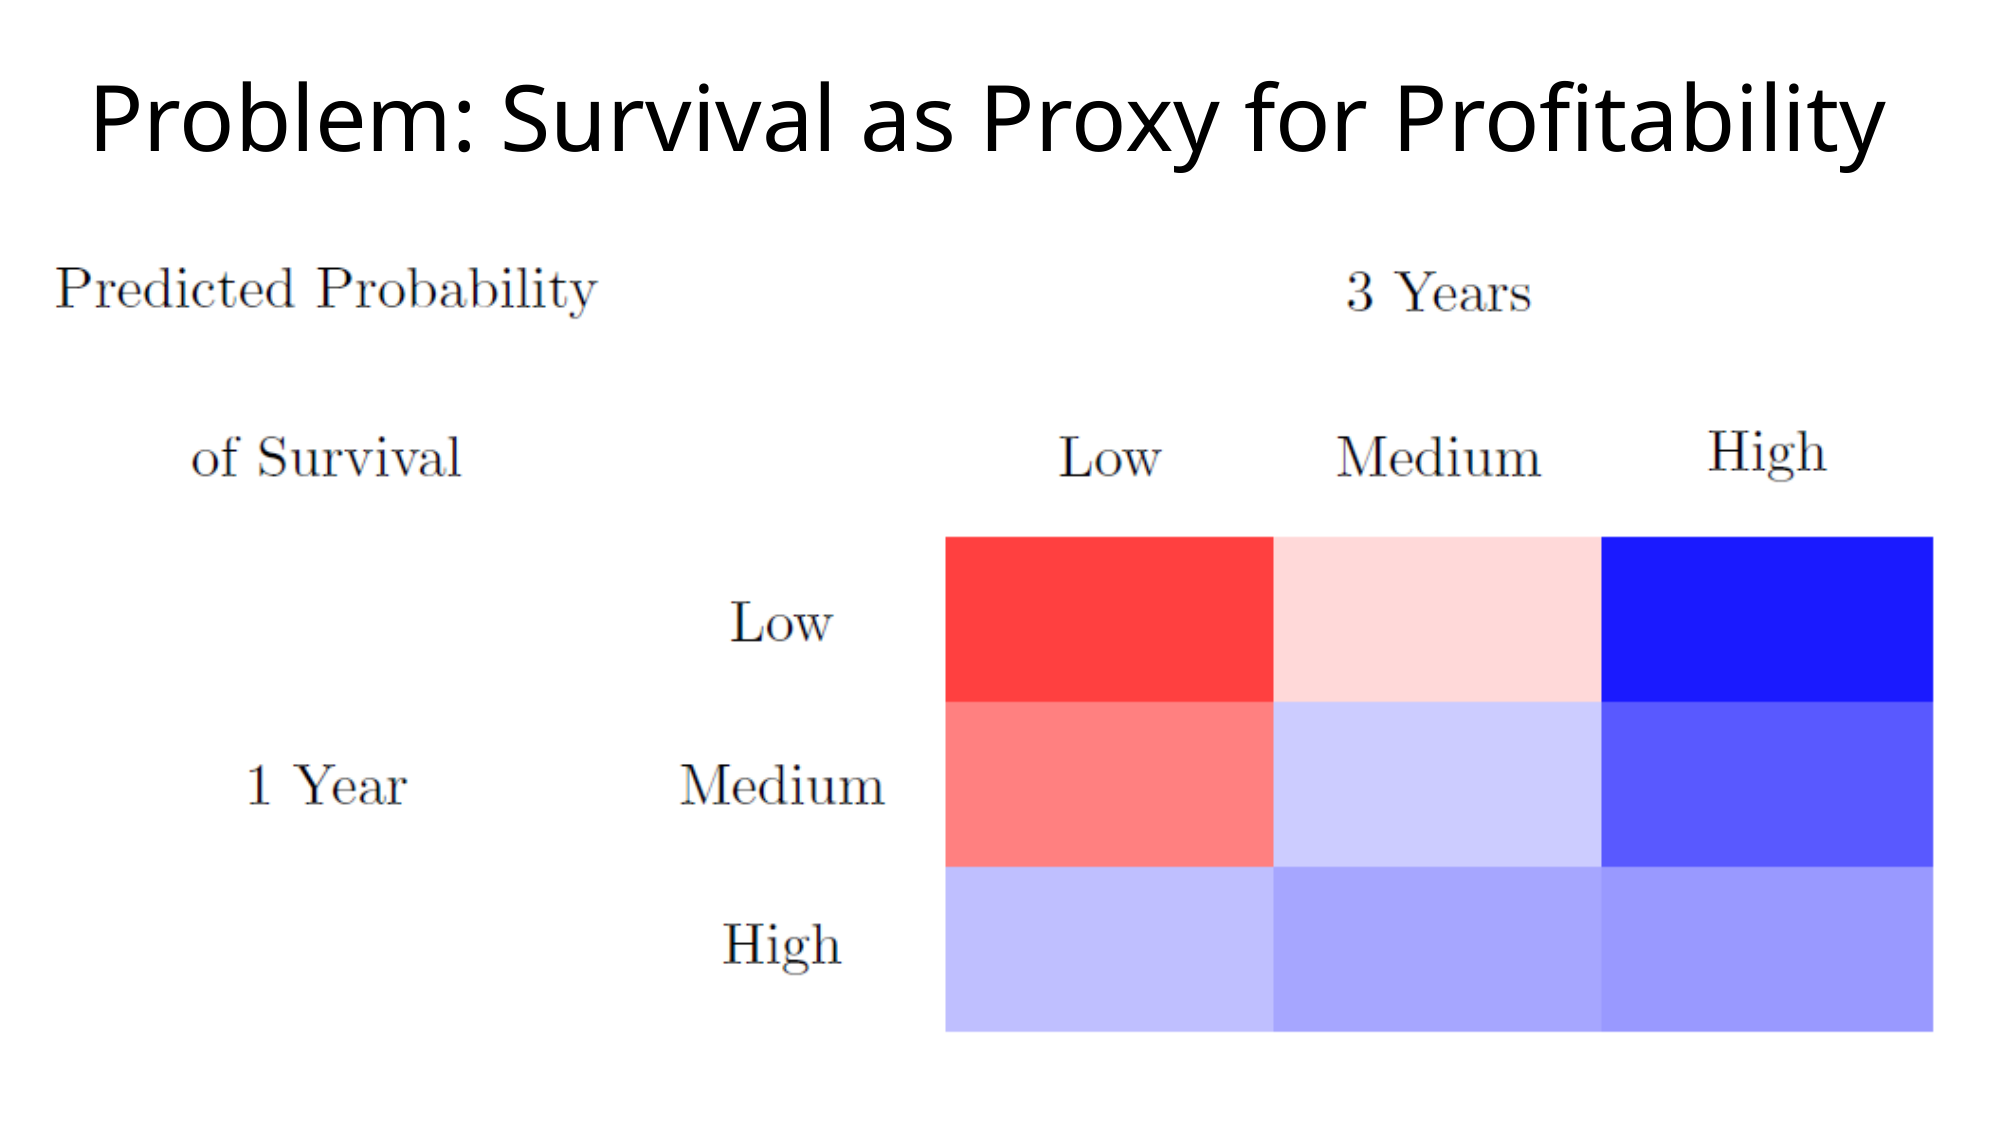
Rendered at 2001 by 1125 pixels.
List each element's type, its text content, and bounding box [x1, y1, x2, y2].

title Problem: Survival as Proxy for Profitability [68, 52, 1932, 177]
picture [0, 177, 2000, 1074]
